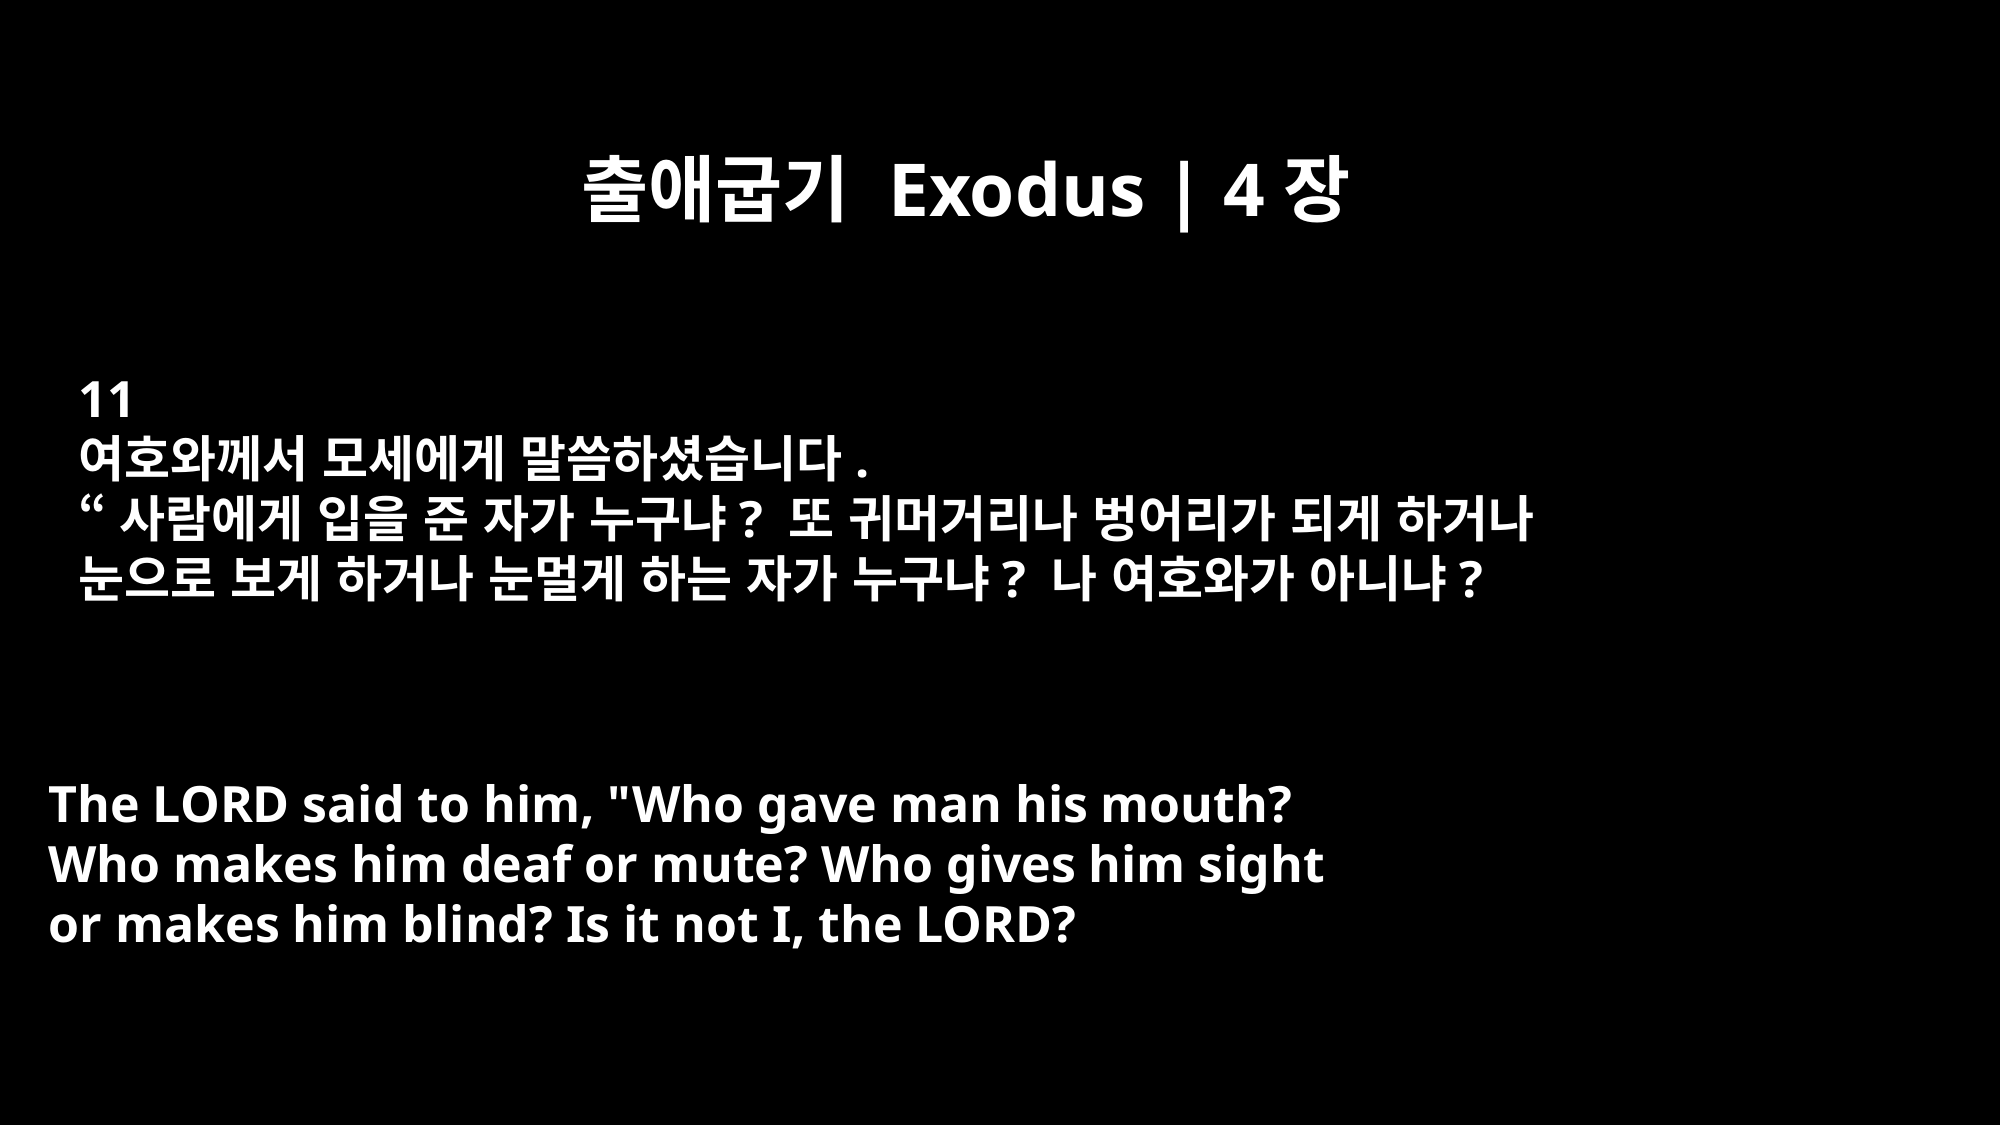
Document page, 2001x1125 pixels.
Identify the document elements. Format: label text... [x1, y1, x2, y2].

text_box 11 여호와께서 모세에게 말씀하셨습니다. “사람에게 입을 준 자가 누구냐? 또 귀머거리나 벙어리가 되게 하거나 눈으로 보게 하거나 눈멀게 하는 자가 누구냐? 나 여호와가 아니냐? [64, 359, 1564, 615]
text_box The LORD said to him, "Who gave man his mouth? Who makes him deaf or mute? Who gives him sight or makes him blind? Is it not I, the LORD? [34, 764, 1354, 960]
text_box 출애굽기 Exodus | 4장 [566, 136, 1366, 239]
